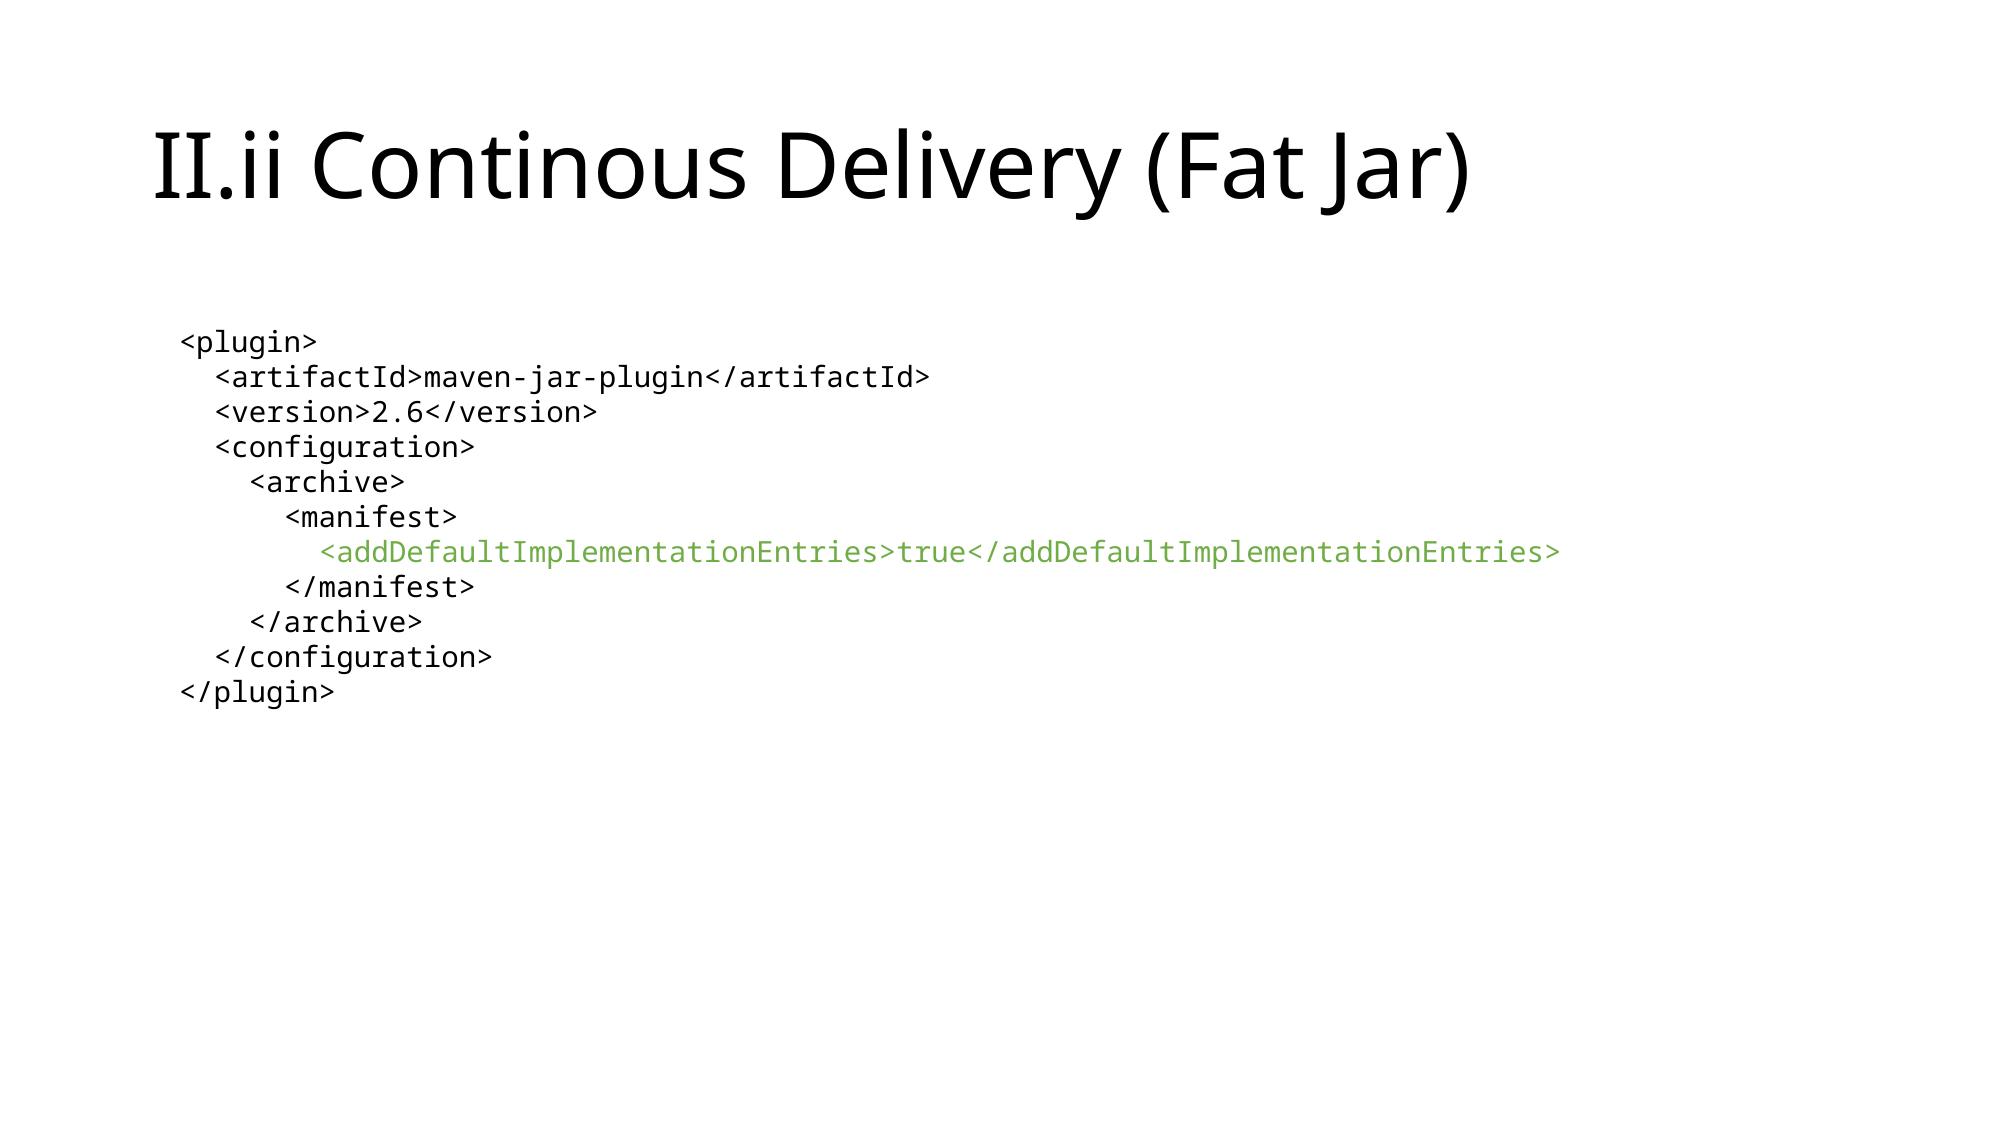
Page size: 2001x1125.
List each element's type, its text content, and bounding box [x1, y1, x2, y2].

text_box <plugin> <artifactId>maven-jar-plugin</artifactId> <version>2.6</version> <configuration> <archive> <manifest> <addDefaultImplementationEntries>true</addDefaultImplementationEntries> </manifest> </archive> </configuration> </plugin> [163, 316, 1576, 716]
title II.ii Continous Delivery (Fat Jar) [137, 59, 1863, 278]
